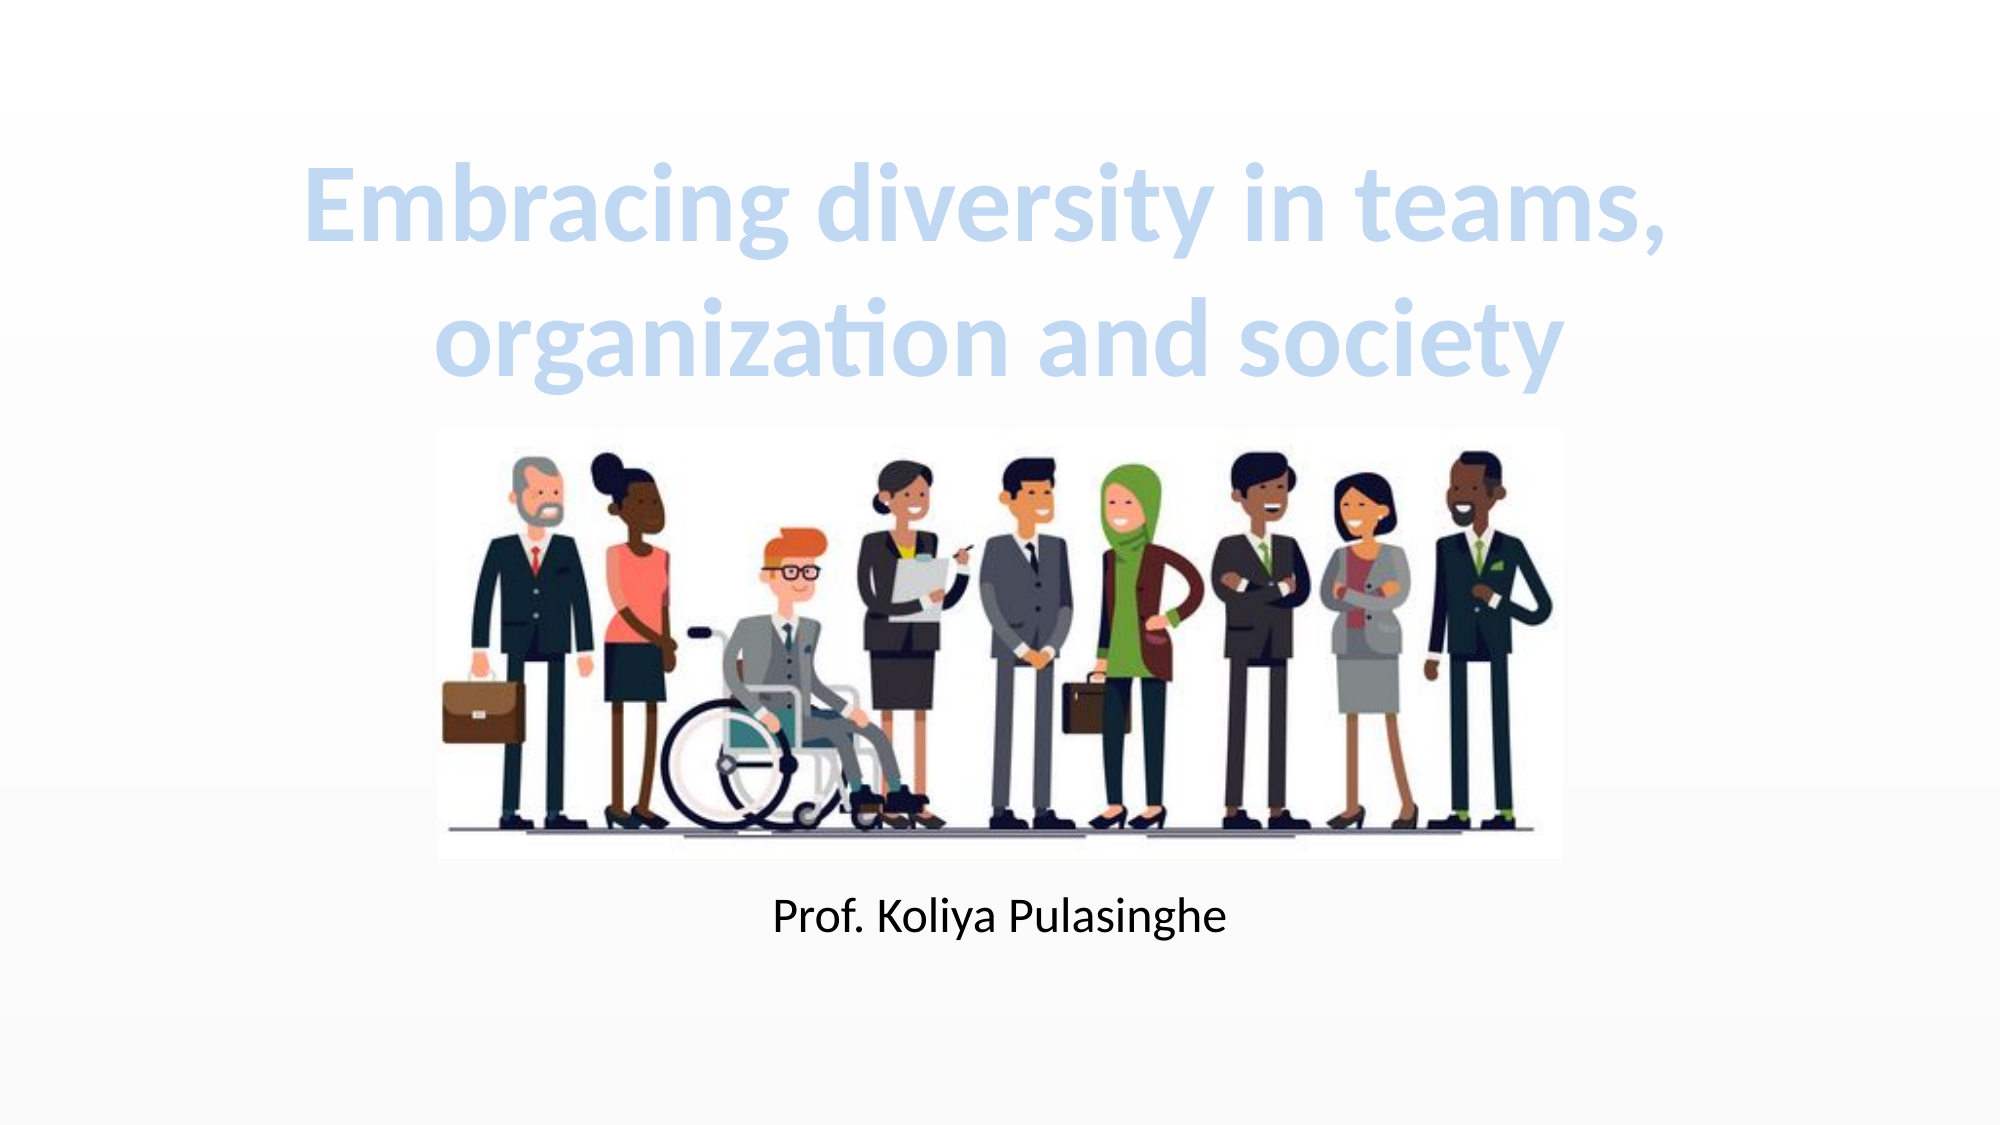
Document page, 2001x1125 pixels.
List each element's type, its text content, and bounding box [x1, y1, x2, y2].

subtitle Prof. Koliya Pulasinghe [249, 881, 1750, 1004]
picture [437, 429, 1563, 859]
text_box Embracing diversity in teams, organization and society [287, 121, 1713, 407]
